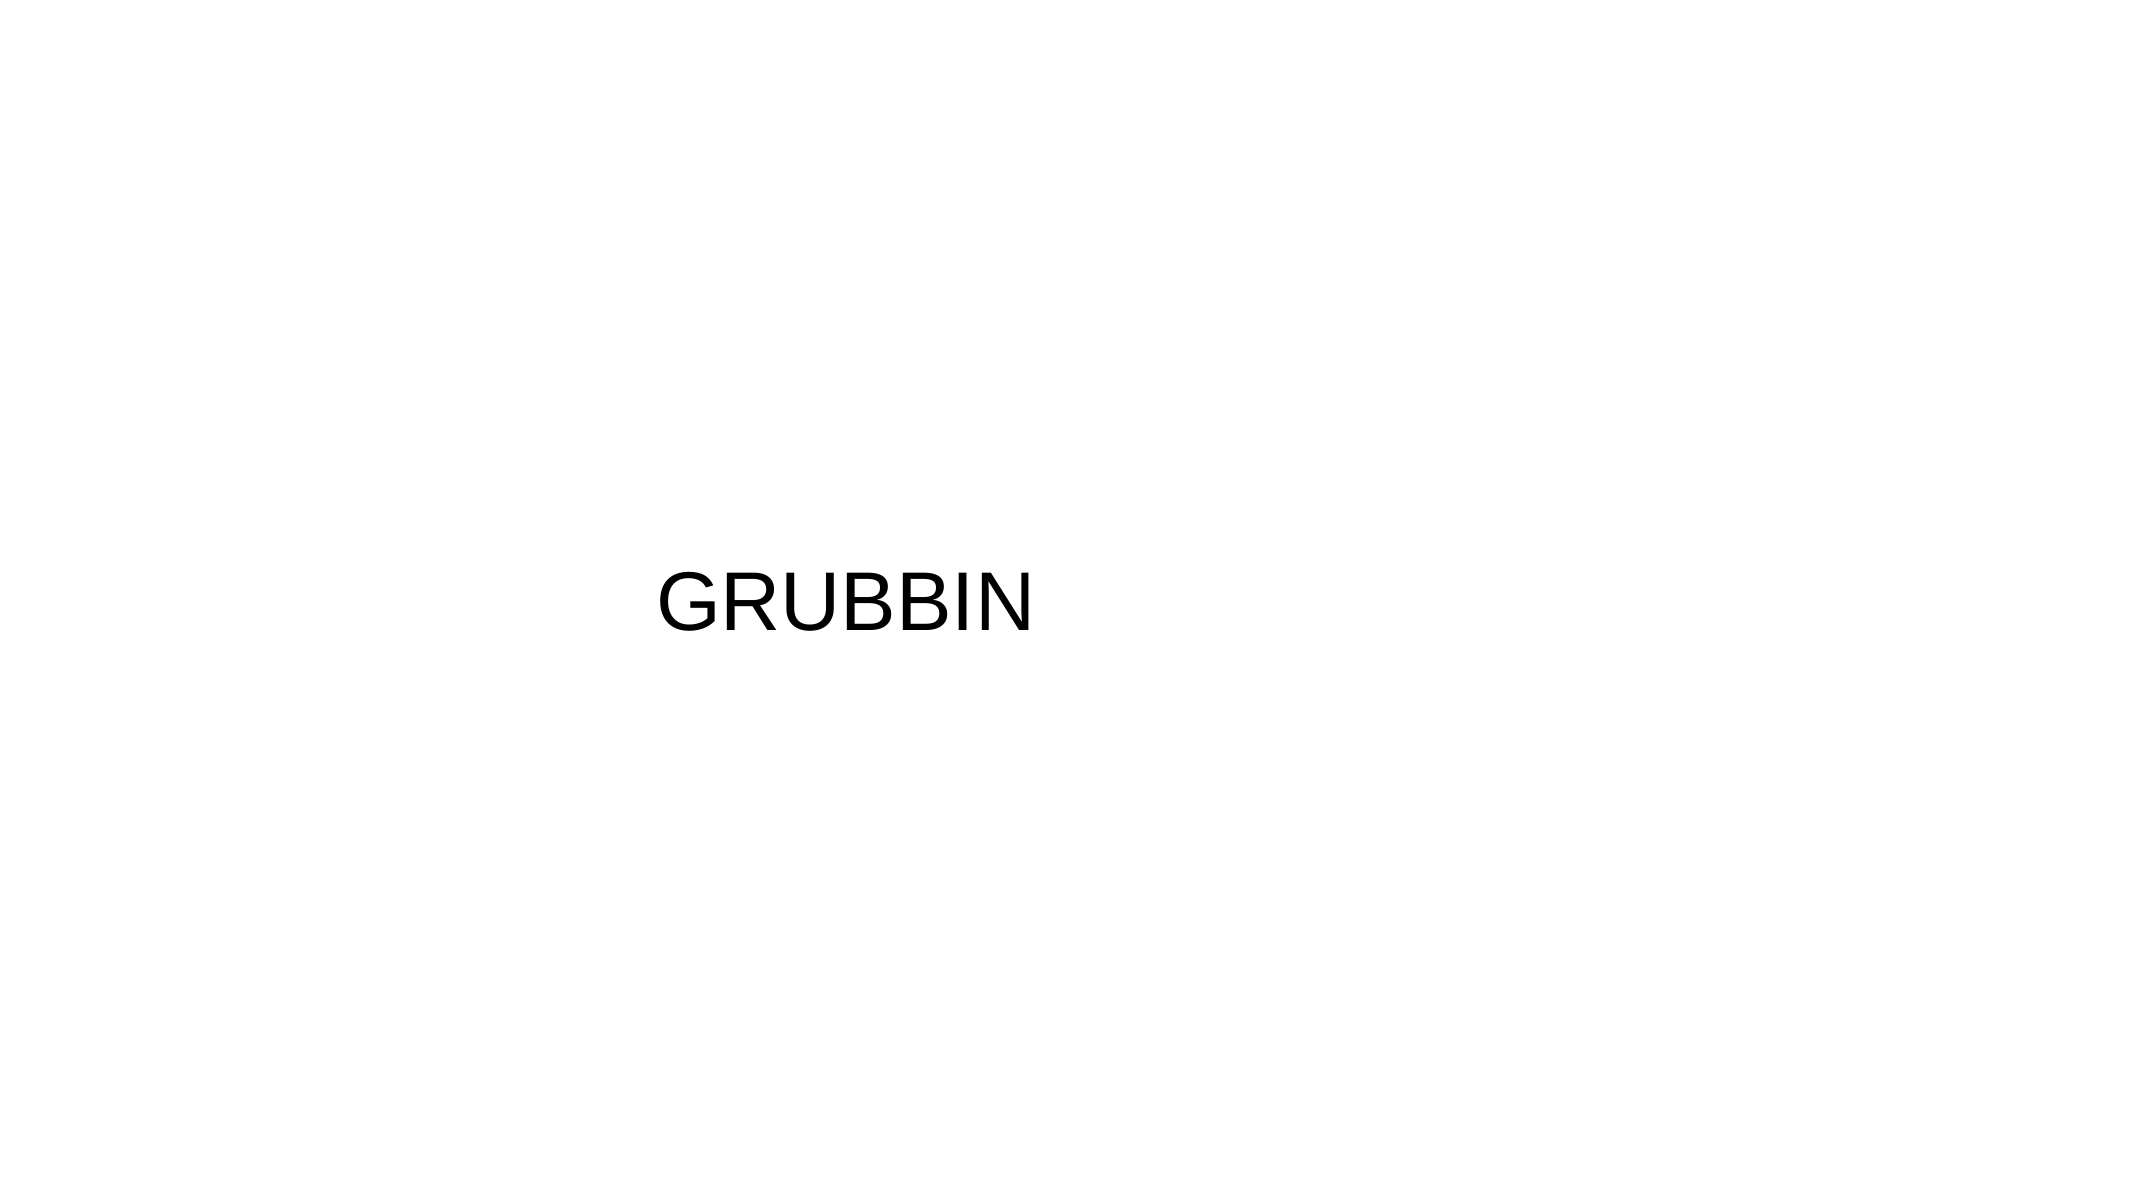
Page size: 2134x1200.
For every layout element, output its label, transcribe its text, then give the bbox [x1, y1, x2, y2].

text_box GRUBBIN [269, 539, 1050, 655]
